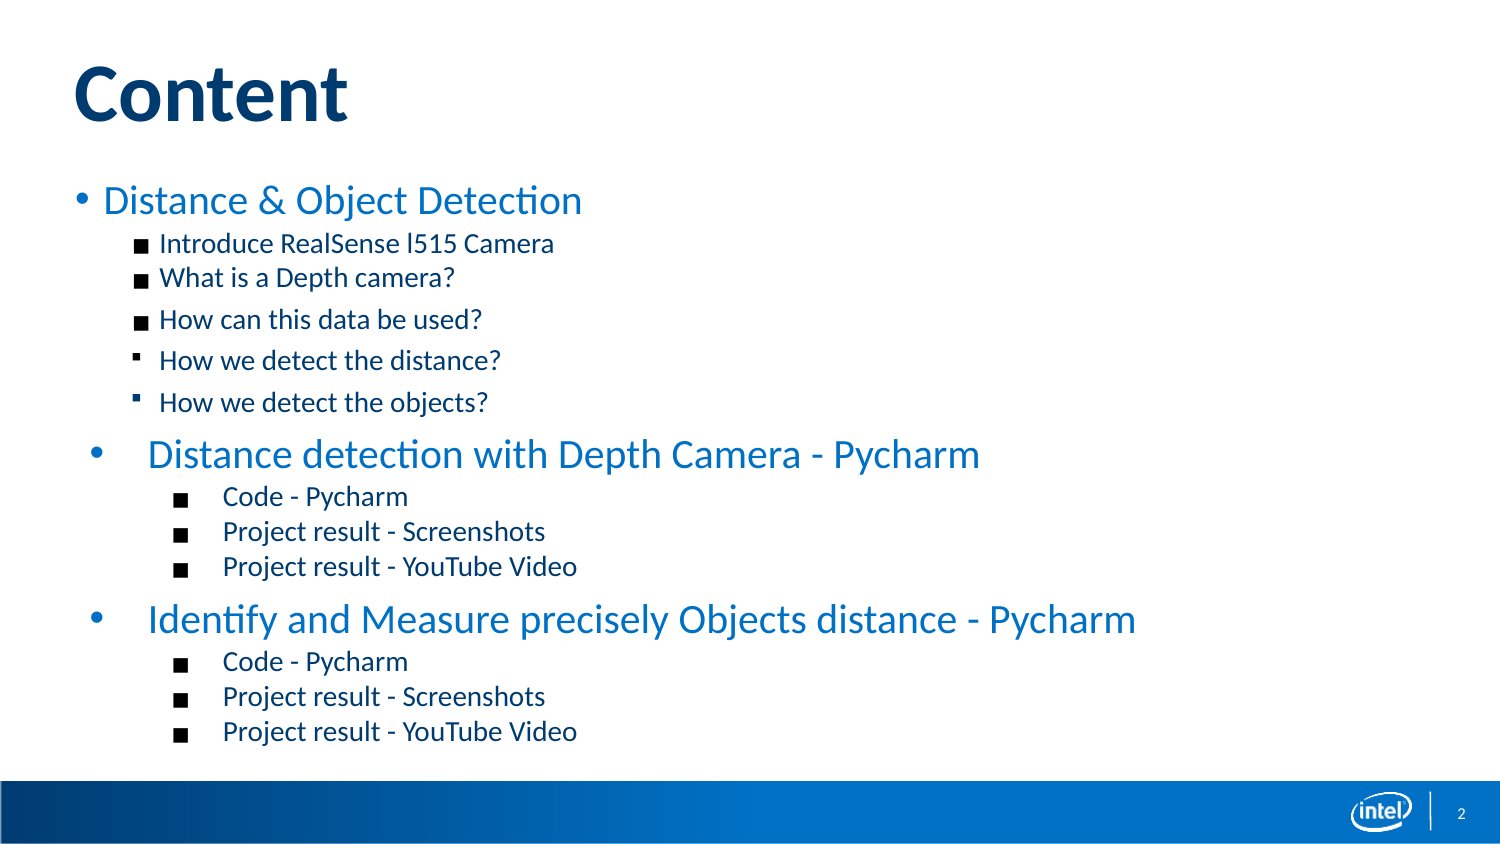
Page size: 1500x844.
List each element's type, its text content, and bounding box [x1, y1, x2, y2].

picture [0, 781, 1500, 844]
slide_number ‹#› [1451, 800, 1486, 844]
title Content [13, 0, 1078, 180]
text_box Distance & Object Detection Introduce RealSense l515 Camera What is a Depth camera? How can this data be used? How we detect the distance? How we detect the objects? Distance detection with Depth Camera - Pycharm Code - Pycharm Project result - Screenshots Project result - YouTube Video Identify and Measure precisely Objects distance - Pycharm Code - Pycharm Project result - Screenshots Project result - YouTube Video [72, 170, 1261, 748]
